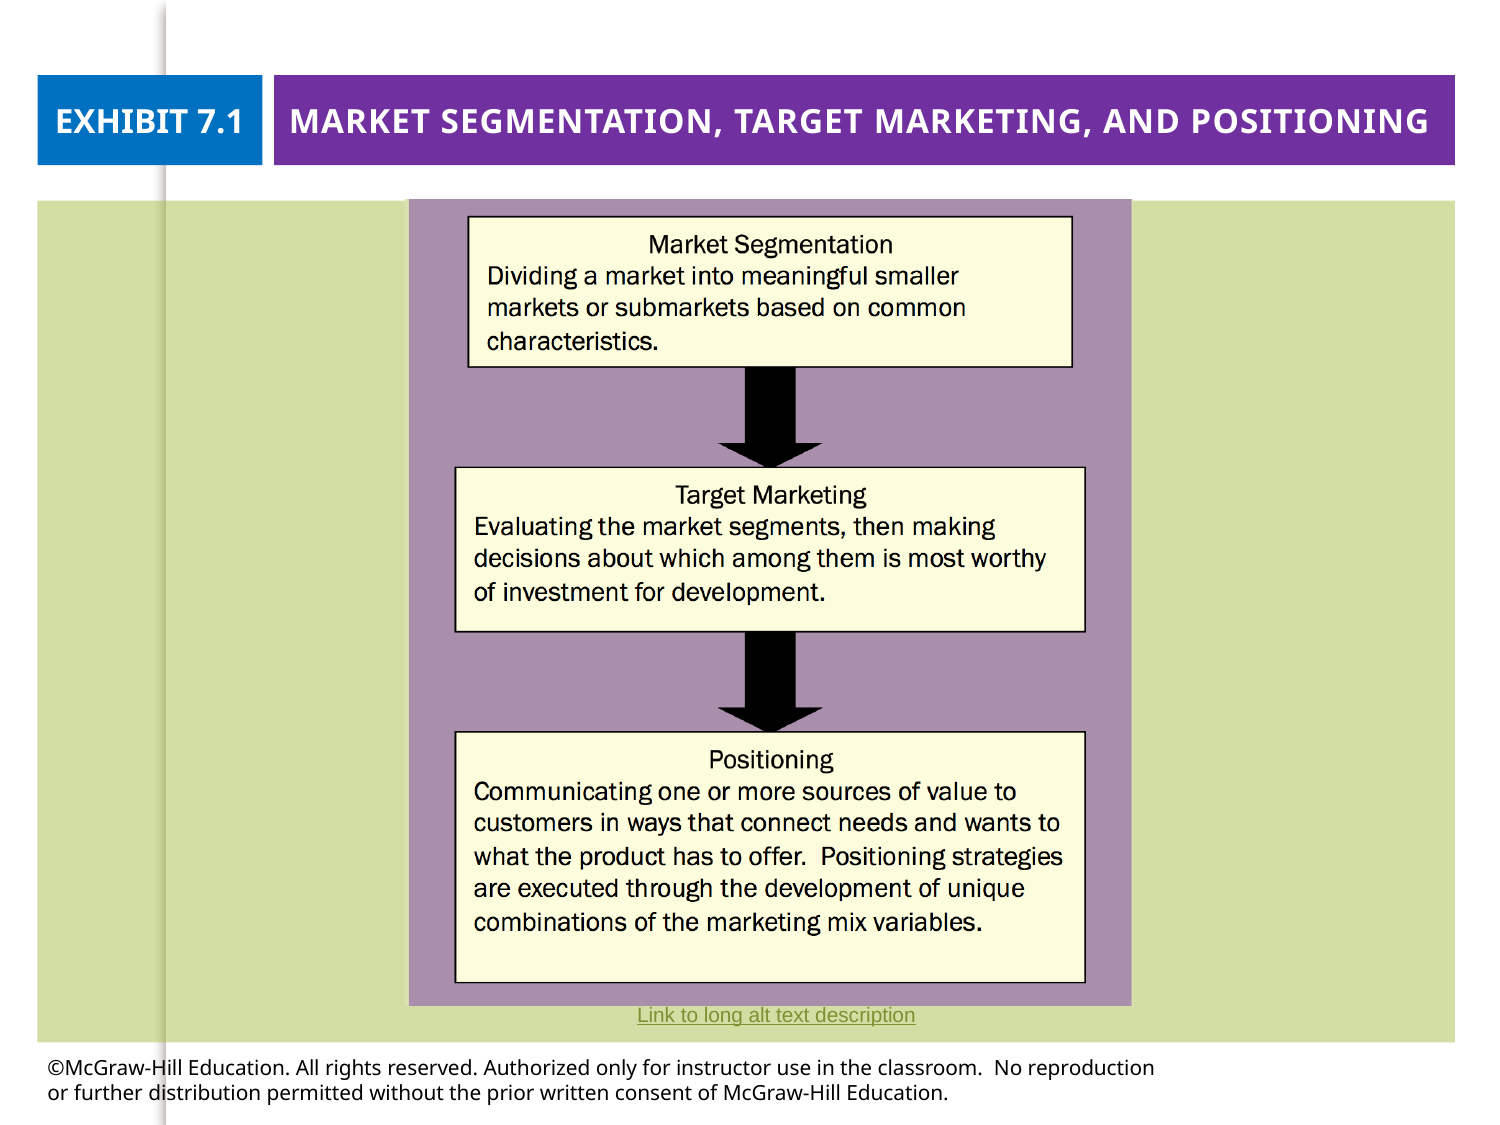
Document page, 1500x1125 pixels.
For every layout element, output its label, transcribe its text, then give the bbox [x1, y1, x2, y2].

list EXHIBIT 7.1 [37, 74, 263, 166]
text_box [960, 198, 1457, 1045]
picture [404, 199, 1133, 1006]
title Market Segmentation, Target Marketing, and Positioning [274, 75, 1455, 166]
text_box Link to long alt text description [592, 1023, 960, 1035]
footer ©McGraw-Hill Education. All rights reserved. Authorized only for instructor use in the classroom. No reproduction or further distribution permitted without the prior written consent of McGraw-Hill Education. [32, 1034, 1179, 1113]
text_box [35, 198, 592, 1034]
